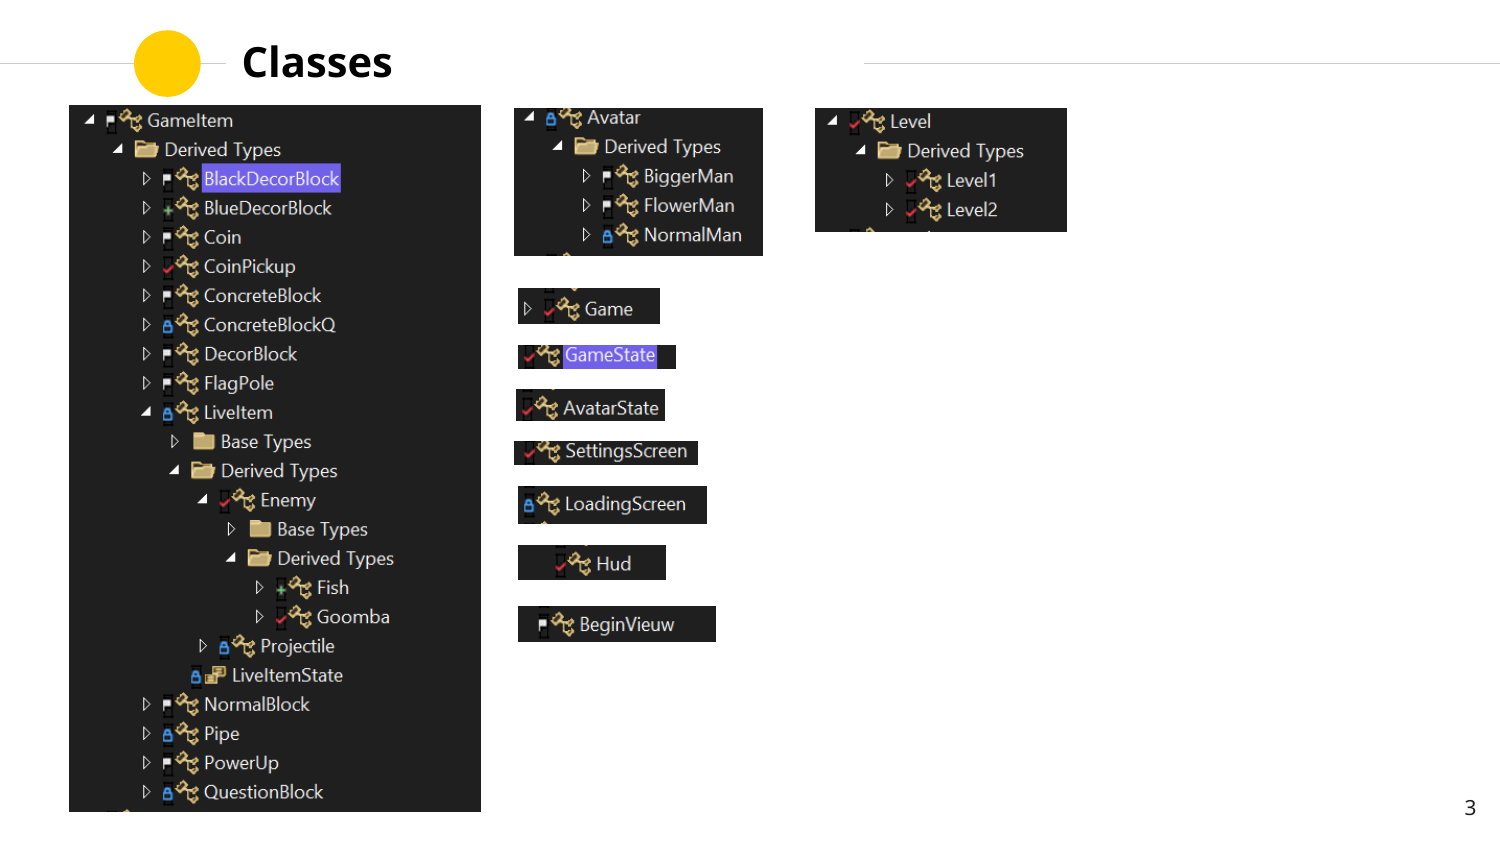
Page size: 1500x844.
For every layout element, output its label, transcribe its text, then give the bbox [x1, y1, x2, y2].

picture [517, 606, 717, 642]
title Classes [226, 24, 863, 97]
slide_number 3 [1401, 779, 1492, 844]
picture [815, 108, 1067, 233]
picture [517, 485, 707, 524]
picture [514, 108, 763, 257]
picture [69, 104, 481, 812]
picture [517, 545, 667, 581]
picture [514, 441, 698, 465]
picture [516, 388, 665, 421]
picture [517, 287, 660, 324]
picture [517, 345, 676, 369]
